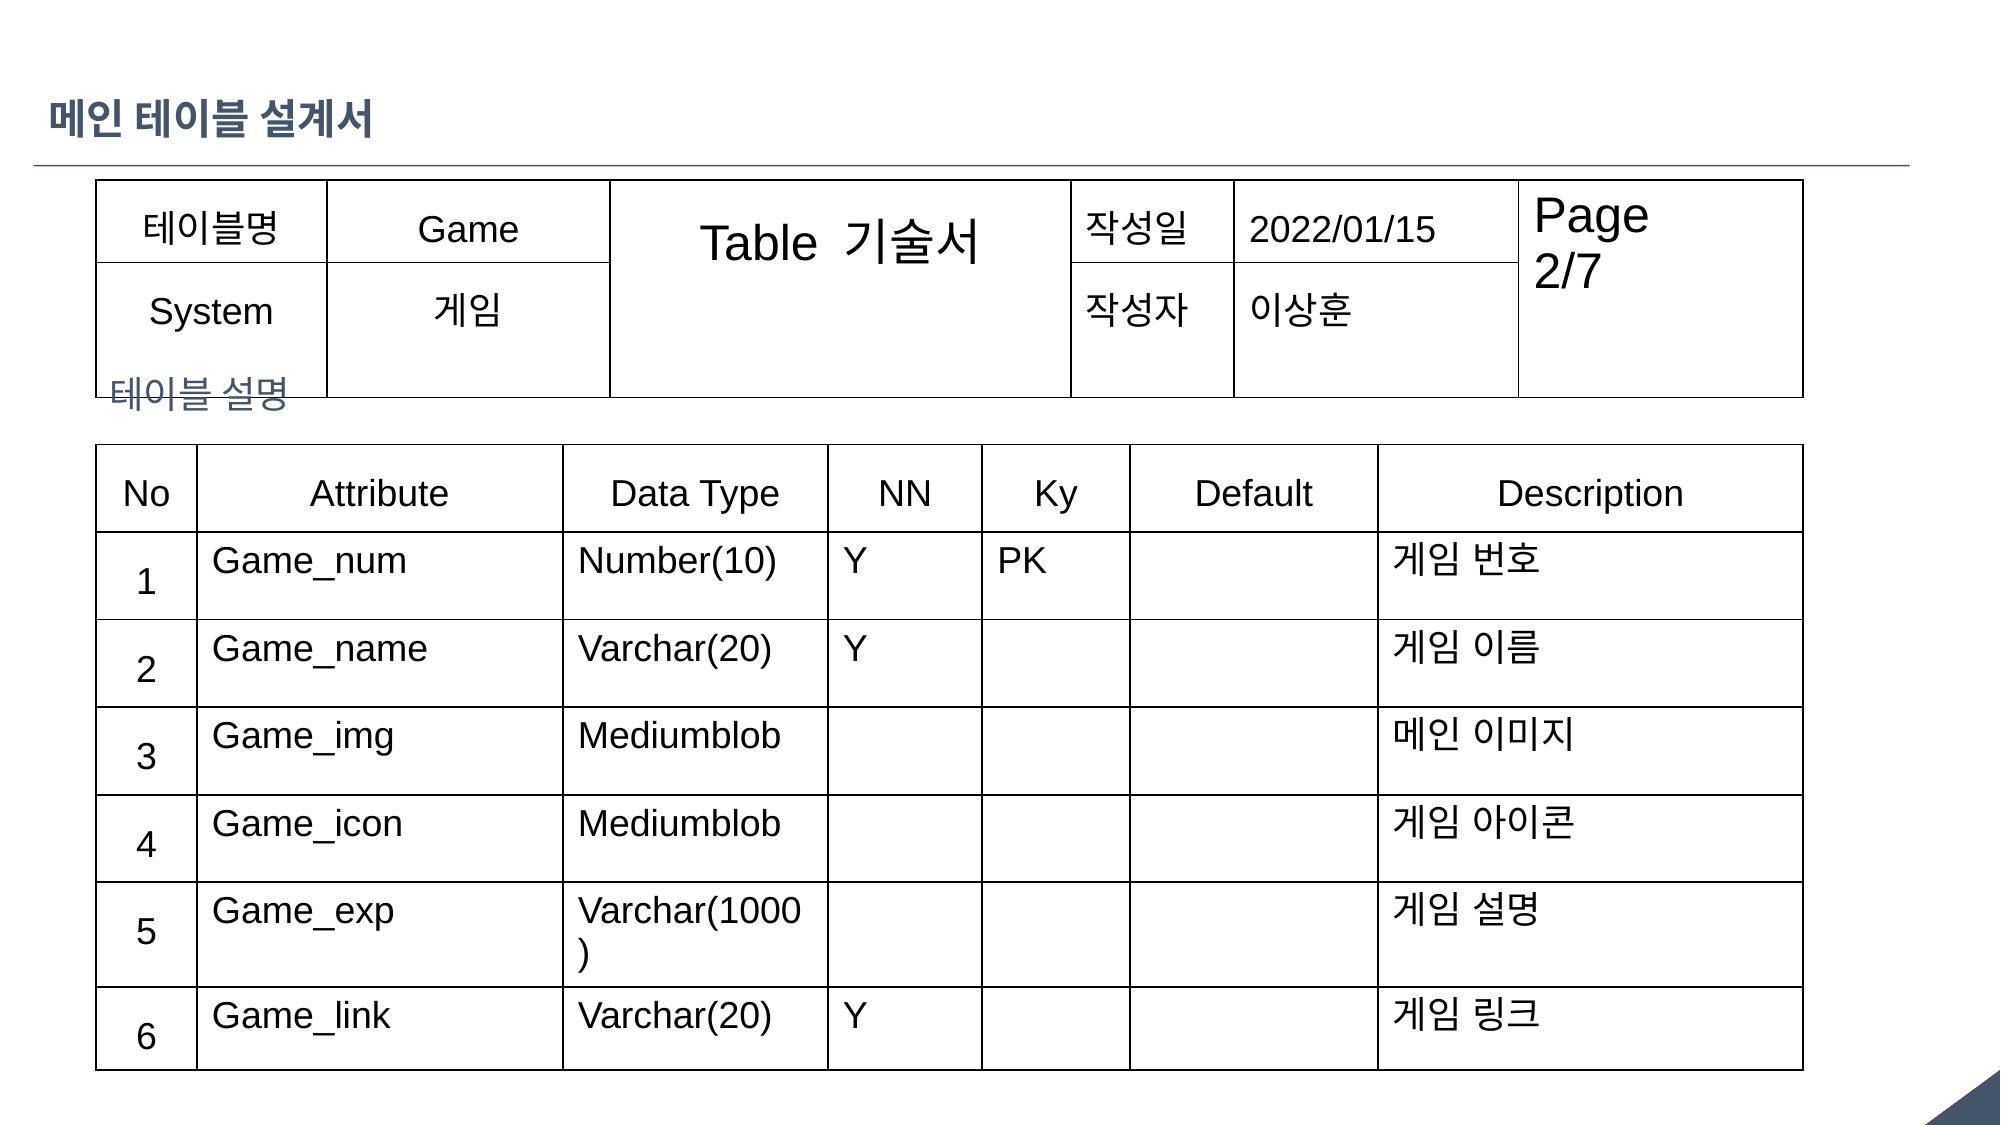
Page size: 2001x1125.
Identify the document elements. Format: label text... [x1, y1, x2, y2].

table_cell [1131, 708, 1377, 794]
table_cell 5 [97, 883, 196, 986]
table_cell 3 [97, 708, 196, 794]
table_cell 게임 아이콘 [1379, 796, 1802, 881]
table_header 작성일 [1072, 181, 1233, 262]
table_header Attribute [198, 445, 562, 531]
table_cell 게임 링크 [1379, 988, 1802, 1069]
table_cell 4 [97, 796, 196, 881]
table_cell Game_icon [198, 796, 562, 881]
table_cell Y [829, 988, 981, 1069]
table_cell Number(10) [564, 533, 827, 619]
table_cell Game_link [198, 988, 562, 1069]
table_cell 메인 이미지 [1379, 708, 1802, 794]
table_header Game [328, 181, 609, 262]
table_header 2022/01/15 [1235, 181, 1518, 262]
table_cell [1131, 988, 1377, 1069]
table_header 테이블명 [97, 181, 326, 262]
table_cell [829, 708, 981, 794]
table_cell Mediumblob [564, 796, 827, 881]
table_cell Varchar(1000) [564, 883, 827, 986]
table_cell [983, 708, 1129, 794]
table_cell Game_num [198, 533, 562, 619]
table_cell [983, 796, 1129, 881]
table_cell 게임 설명 [1379, 883, 1802, 986]
table_cell [983, 620, 1129, 706]
table_cell [829, 883, 981, 986]
table_cell Varchar(20) [564, 620, 827, 706]
table_cell 2 [97, 620, 196, 706]
table_cell [1131, 533, 1377, 619]
table_cell [983, 883, 1129, 986]
table_cell [1131, 883, 1377, 986]
table_header Data Type [564, 445, 827, 531]
table_header Description [1379, 445, 1802, 531]
table_cell 이상훈 [1235, 263, 1518, 397]
table_cell 1 [97, 533, 196, 619]
table_cell PK [983, 533, 1129, 619]
table_cell System [97, 263, 326, 363]
table_cell Y [829, 533, 981, 619]
table_header Page 2/7 [1519, 181, 1802, 397]
table_cell 게임 이름 [1379, 620, 1802, 706]
text_box 메인 테이블 설계서 [33, 85, 558, 151]
table_cell [1131, 796, 1377, 881]
table_cell Game_img [198, 708, 562, 794]
table_cell [1131, 620, 1377, 706]
table_cell Mediumblob [564, 708, 827, 794]
table_cell Y [829, 620, 981, 706]
table_cell [983, 988, 1129, 1069]
table_header Ky [983, 445, 1129, 531]
table_cell [829, 796, 981, 881]
table_cell Varchar(20) [564, 988, 827, 1069]
table_cell Game_exp [198, 883, 562, 986]
table_cell 게임 [328, 263, 609, 363]
text_box 테이블 설명 [94, 363, 619, 424]
table_header Default [1131, 445, 1377, 531]
table_header No [97, 445, 196, 531]
table_cell 작성자 [1072, 263, 1233, 397]
table_cell 게임 번호 [1379, 533, 1802, 619]
table_header NN [829, 445, 981, 531]
table_header Table 기술서 [611, 181, 1070, 397]
table_cell 6 [97, 988, 196, 1069]
table_cell Game_name [198, 620, 562, 706]
